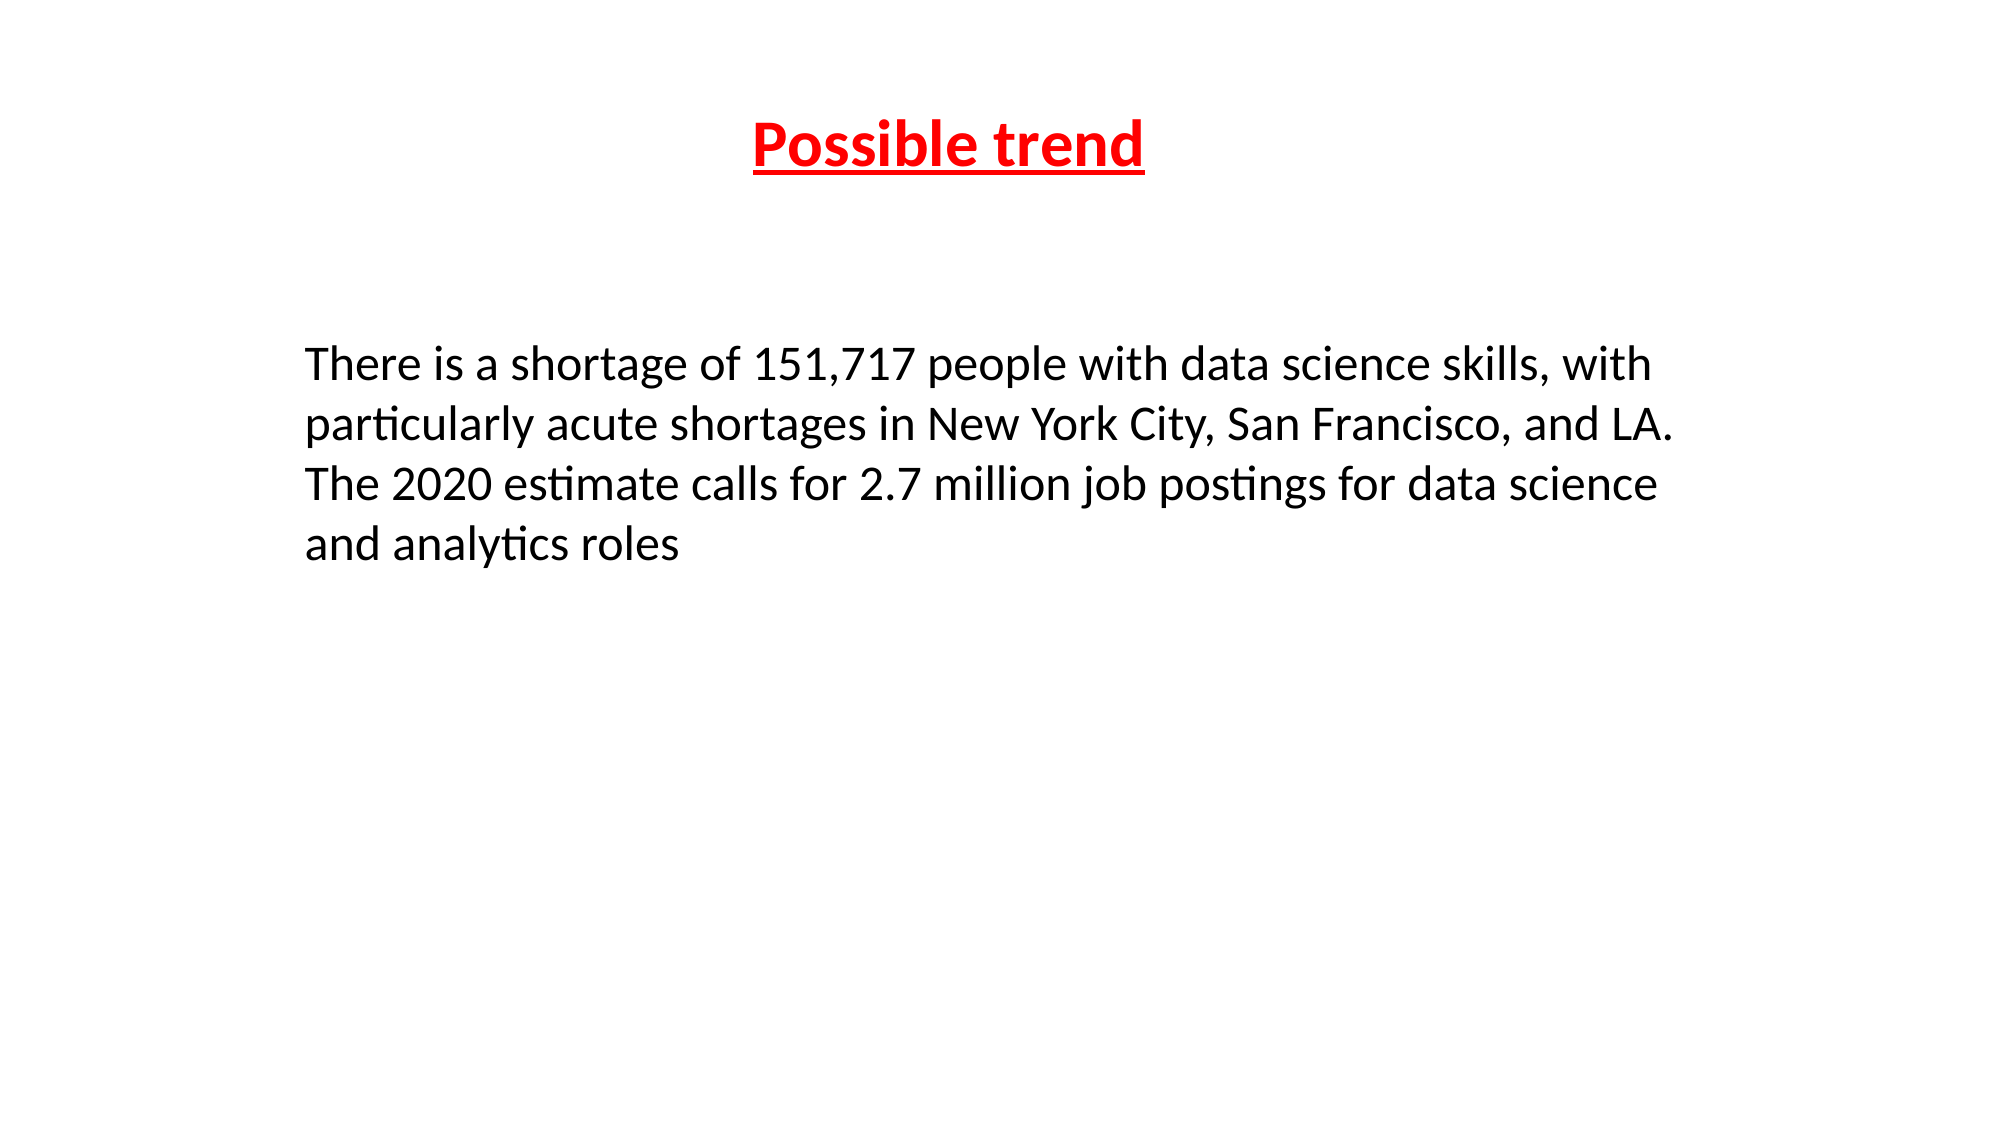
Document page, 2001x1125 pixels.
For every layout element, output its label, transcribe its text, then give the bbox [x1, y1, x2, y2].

text_box There is a shortage of 151,717 people with data science skills, with particularly acute shortages in New York City, San Francisco, and LA. The 2020 estimate calls for 2.7 million job postings for data science and analytics roles [289, 322, 1700, 578]
text_box Possible trend [738, 92, 1333, 187]
